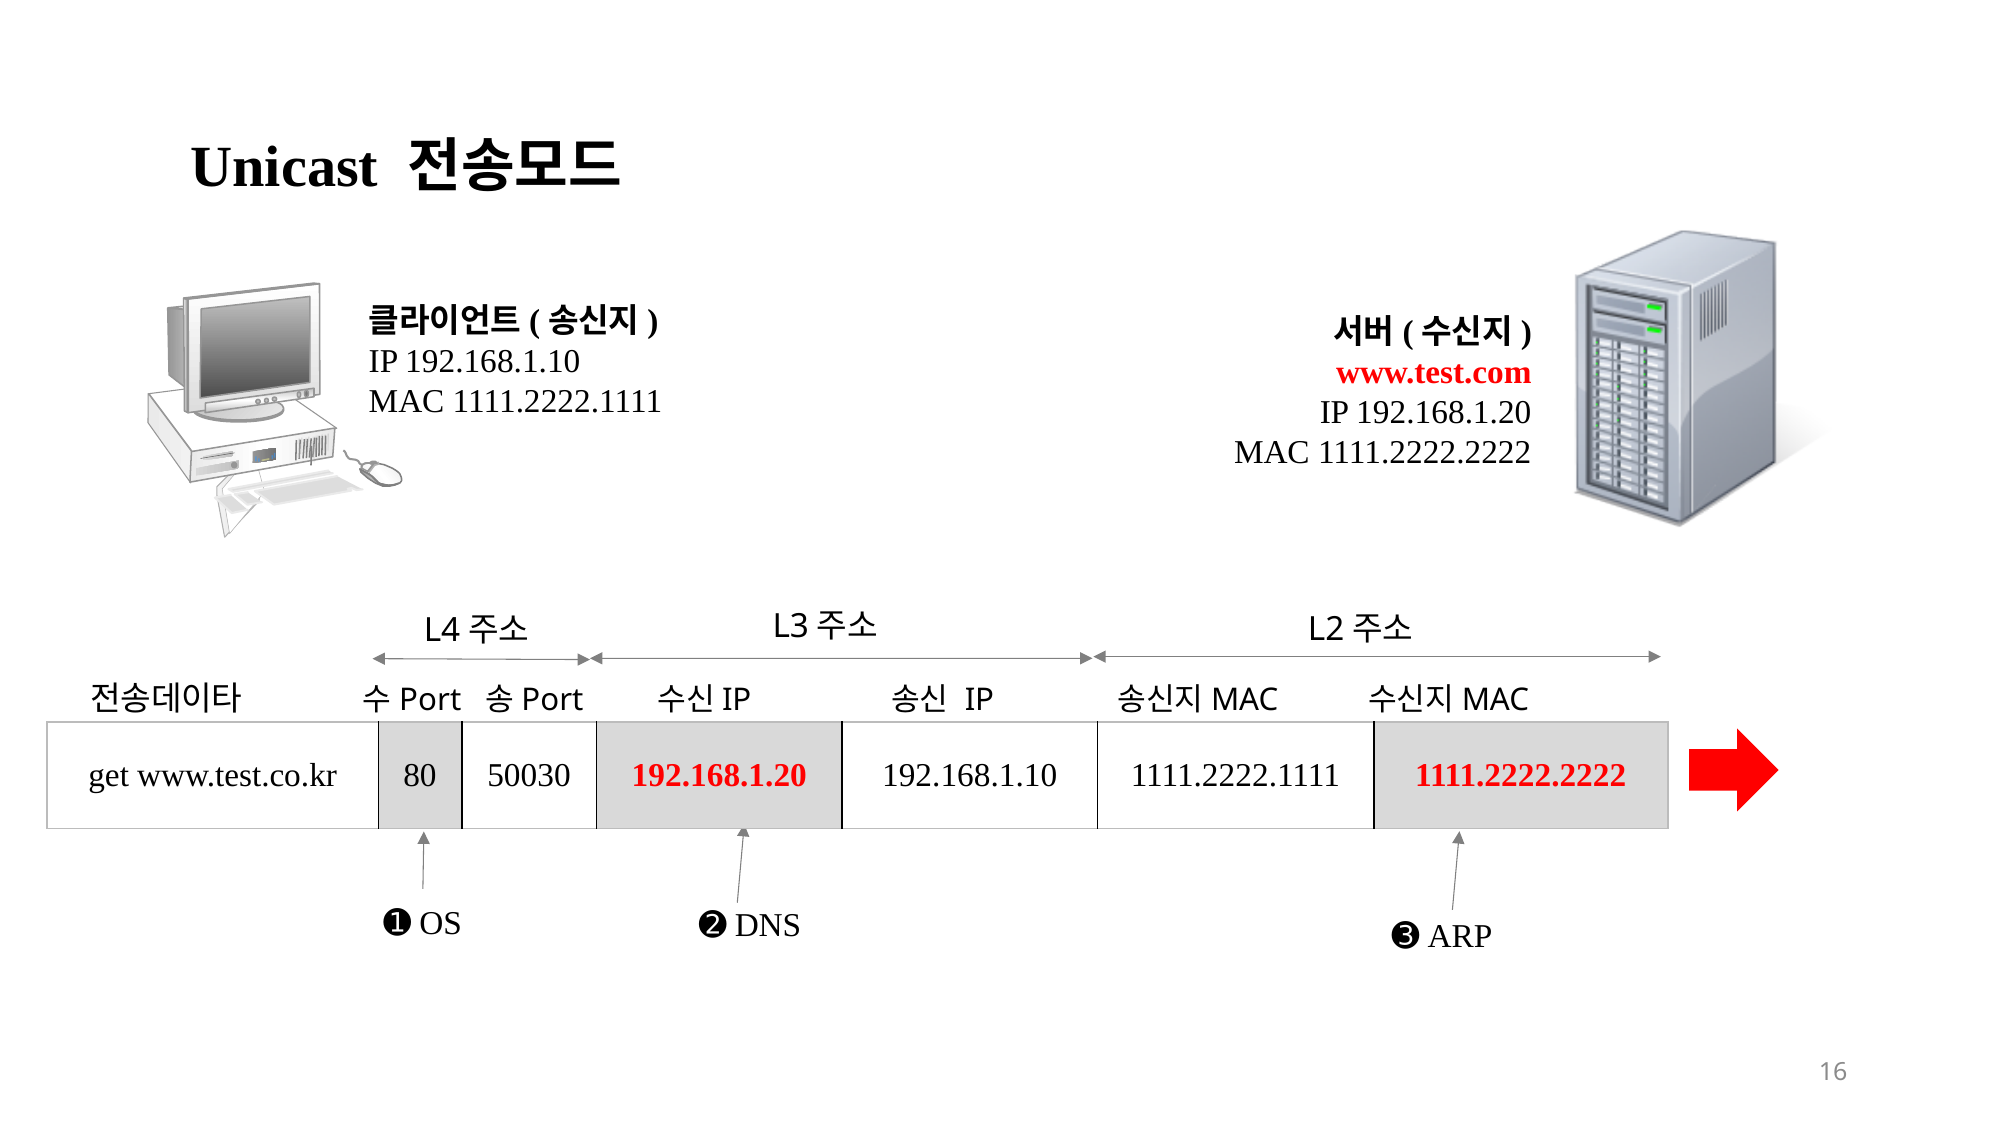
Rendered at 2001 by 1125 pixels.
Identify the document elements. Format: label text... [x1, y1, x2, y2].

table_header 192.168.1.20 [597, 725, 841, 828]
table_header 192.168.1.10 [843, 725, 1097, 828]
list Unicast 전송모드 [175, 85, 1283, 669]
text_box 클라이언트(송신지) IP 192.168.1.10 MAC 1111.2222.1111 [403, 291, 678, 427]
table_header 50030 [463, 725, 596, 828]
text_box ➋ DNS [684, 895, 817, 951]
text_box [1452, 831, 1460, 910]
text_box L3주소 [757, 596, 926, 652]
text_box 서버(수신지) www.test.com IP 192.168.1.20 MAC 1111.2222.2222 [1219, 302, 1538, 478]
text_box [147, 283, 403, 538]
text_box [1688, 725, 1781, 814]
slide_number 16 [1412, 1042, 1863, 1103]
text_box ➌ ARP [1376, 907, 1508, 962]
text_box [737, 824, 745, 903]
table_header get www.test.co.kr [48, 725, 378, 828]
text_box ➊ OS [368, 893, 477, 949]
table_header 80 [379, 725, 461, 828]
table_header 1111.2222.1111 [1098, 725, 1373, 828]
text_box L2주소 [1293, 599, 1462, 655]
text_box 전송데이타 수Port 송Port 수신IP 송신 IP 송신지MAC 수신지MAC [39, 669, 1762, 725]
picture [1538, 220, 1856, 538]
table_header 1111.2222.2222 [1375, 725, 1667, 828]
text_box L4주소 [408, 600, 577, 656]
